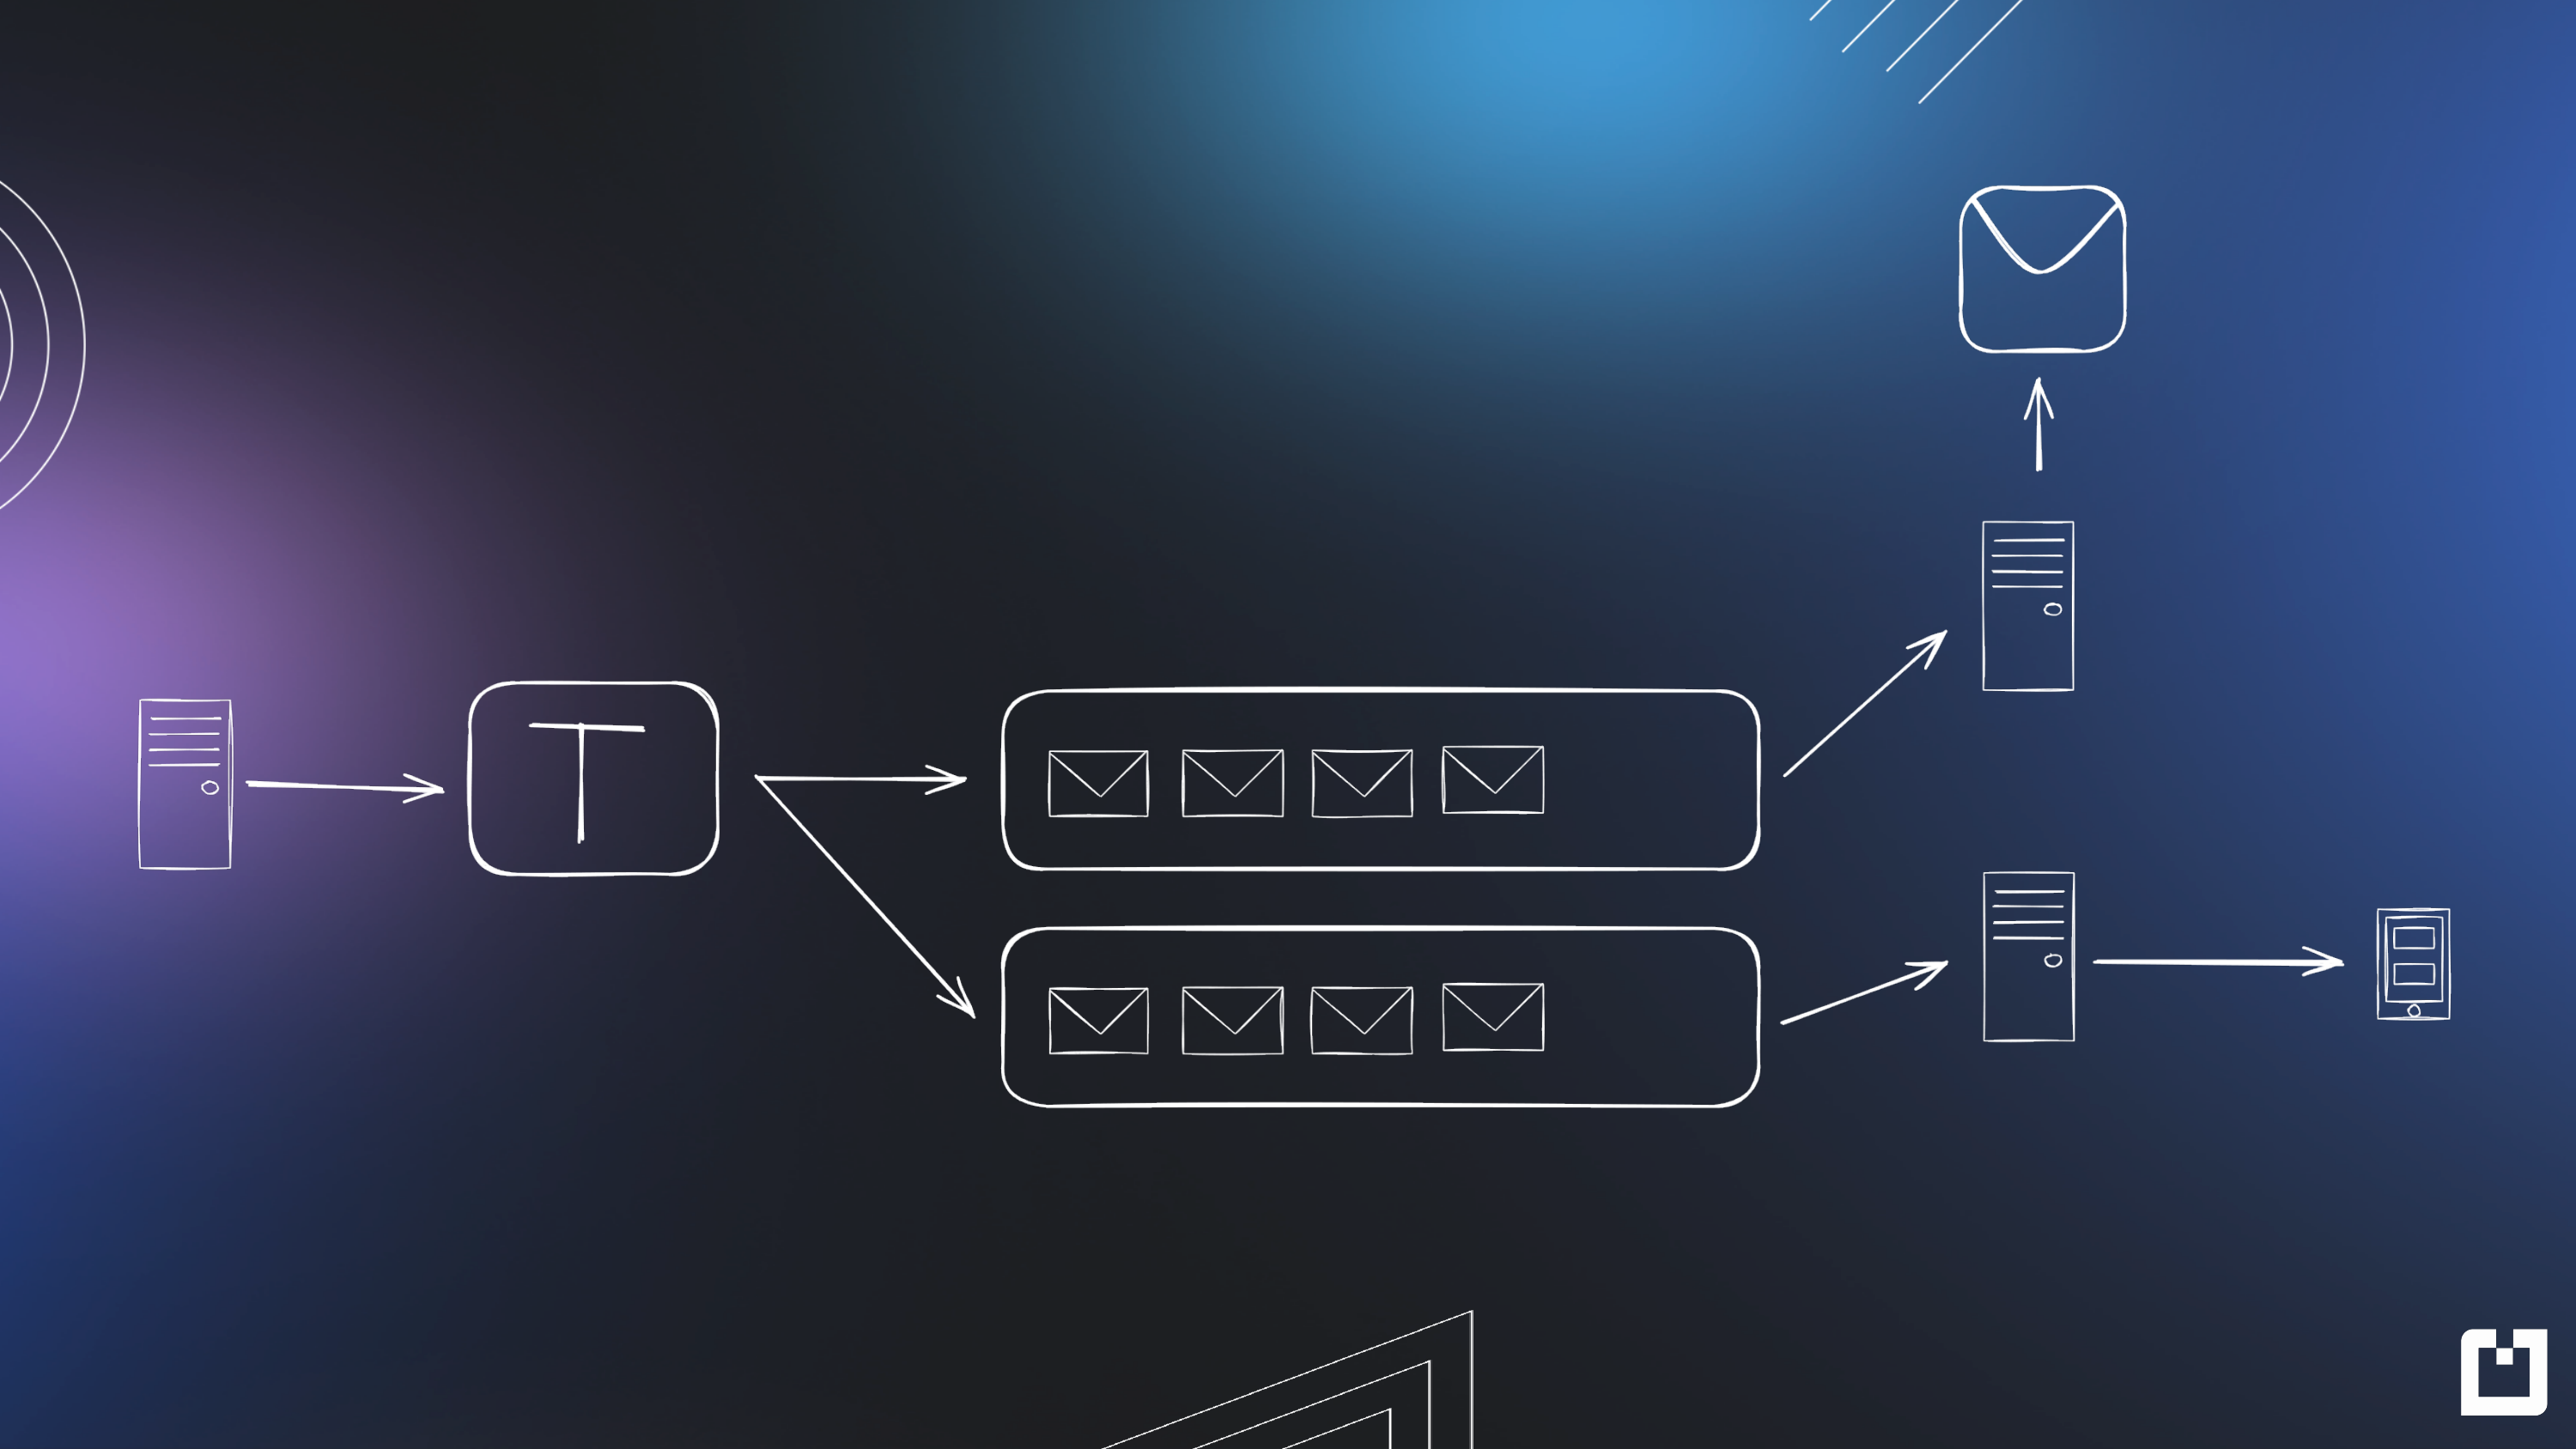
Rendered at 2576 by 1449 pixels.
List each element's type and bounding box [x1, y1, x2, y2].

text_box [0, 0, 2576, 1449]
text_box [920, 1297, 1504, 1449]
text_box [0, 124, 102, 562]
text_box [2435, 1294, 2576, 1449]
picture [28, 171, 2523, 1154]
text_box [1750, 0, 2181, 132]
